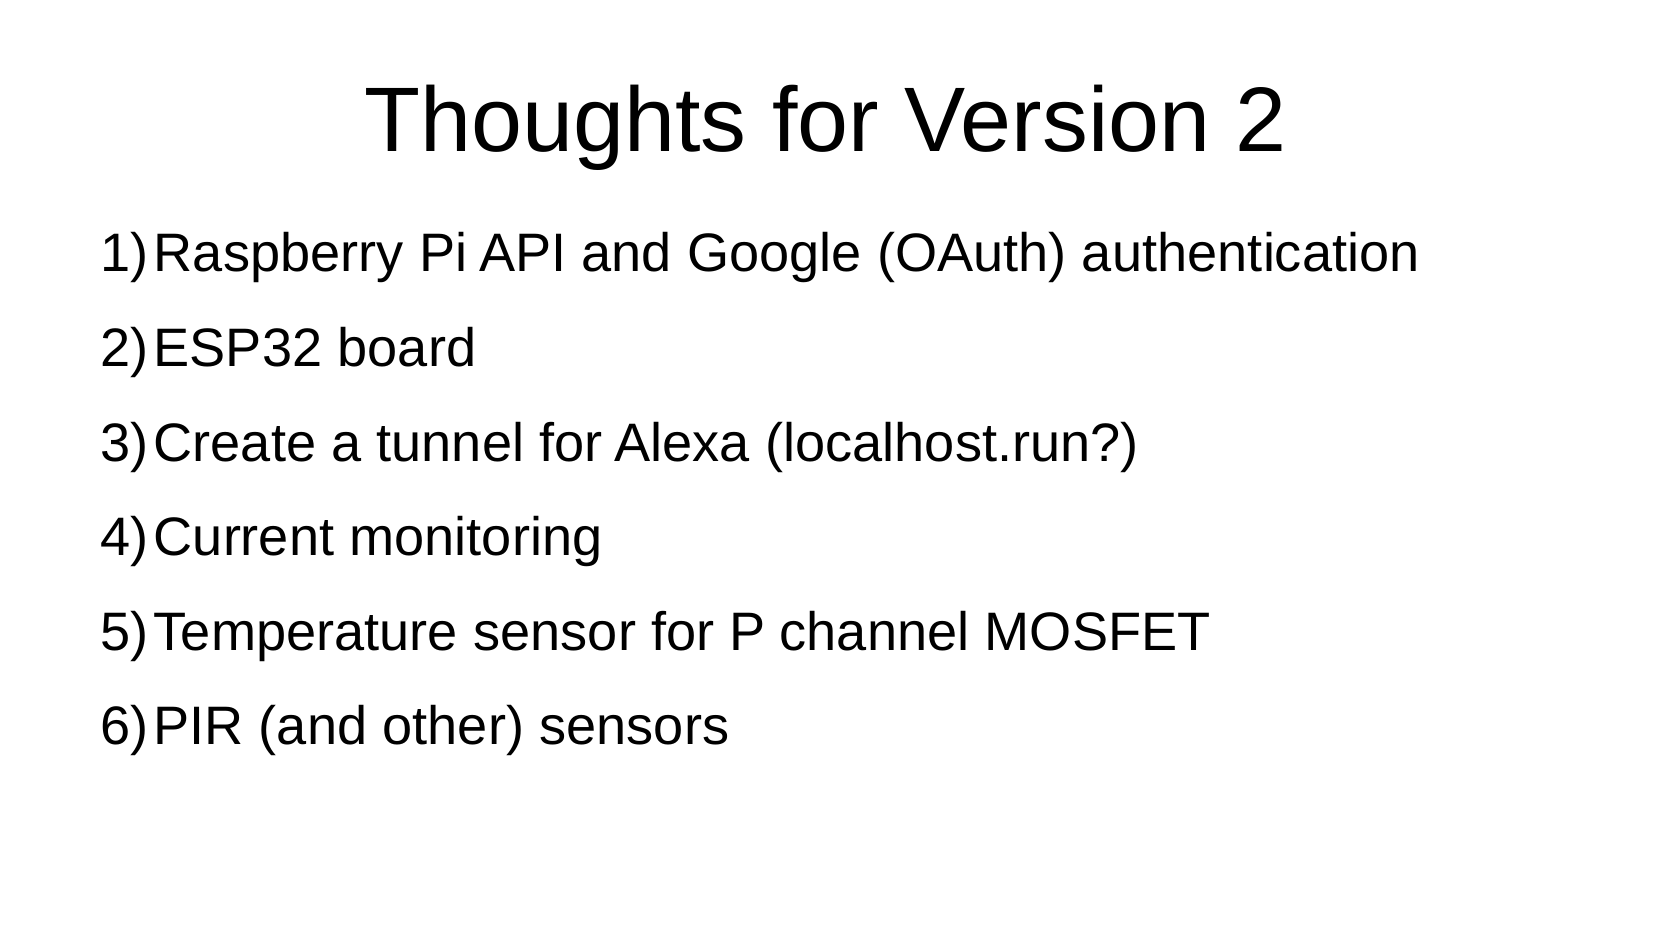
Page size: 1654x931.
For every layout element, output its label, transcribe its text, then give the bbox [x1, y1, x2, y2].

text_box Thoughts for Version 2 [82, 37, 1571, 192]
text_box Raspberry Pi API and Google (OAuth) authentication ESP32 board Create a tunnel for Alexa (localhost.run?) Current monitoring Temperature sensor for P channel MOSFET PIR (and other) sensors [82, 217, 1571, 757]
